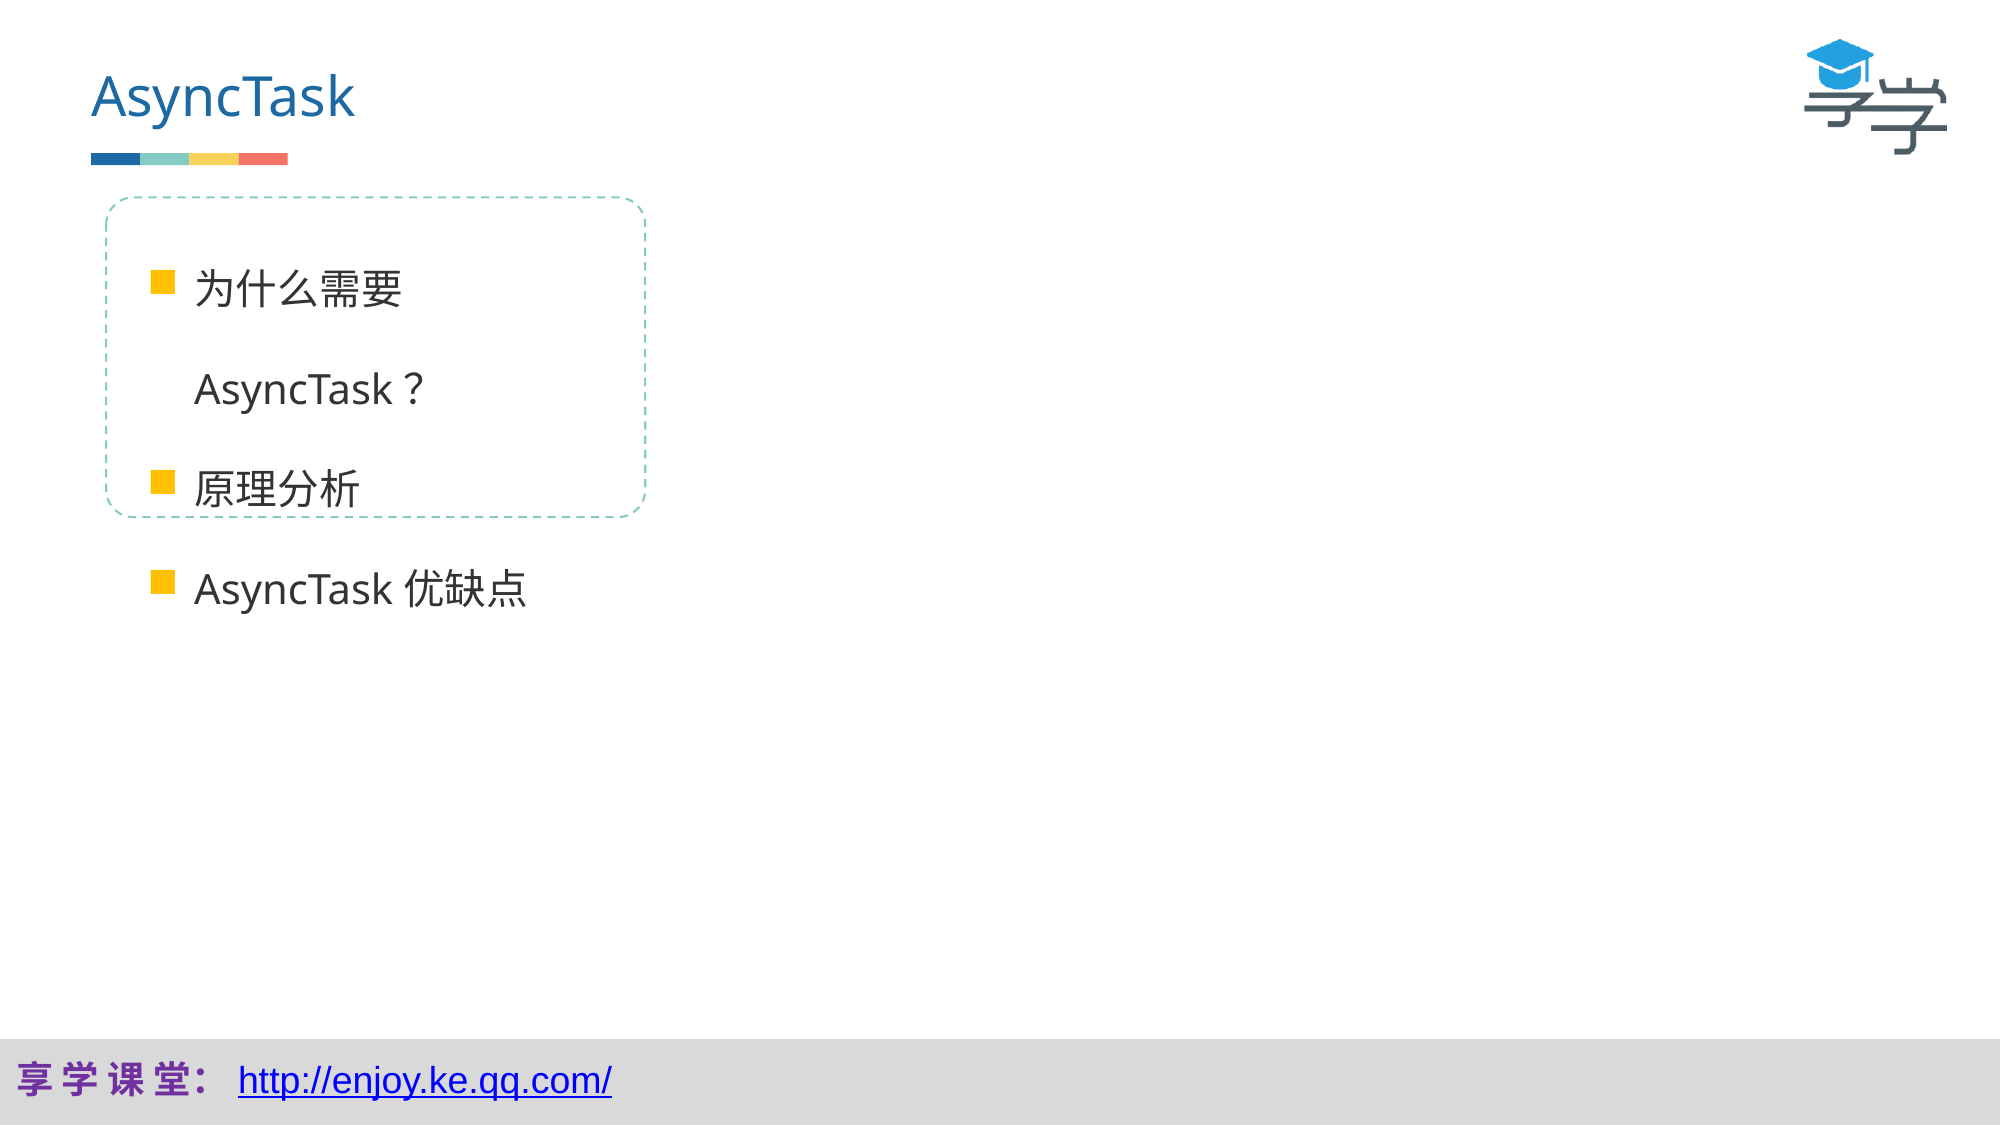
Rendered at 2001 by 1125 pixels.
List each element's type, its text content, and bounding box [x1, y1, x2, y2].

text_box AsyncTask [91, 60, 699, 128]
text_box 为什么需要AsyncTask？ 原理分析 AsyncTask优缺点 [132, 205, 652, 620]
text_box [106, 197, 637, 518]
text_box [90, 152, 288, 166]
picture [1799, 20, 1952, 173]
